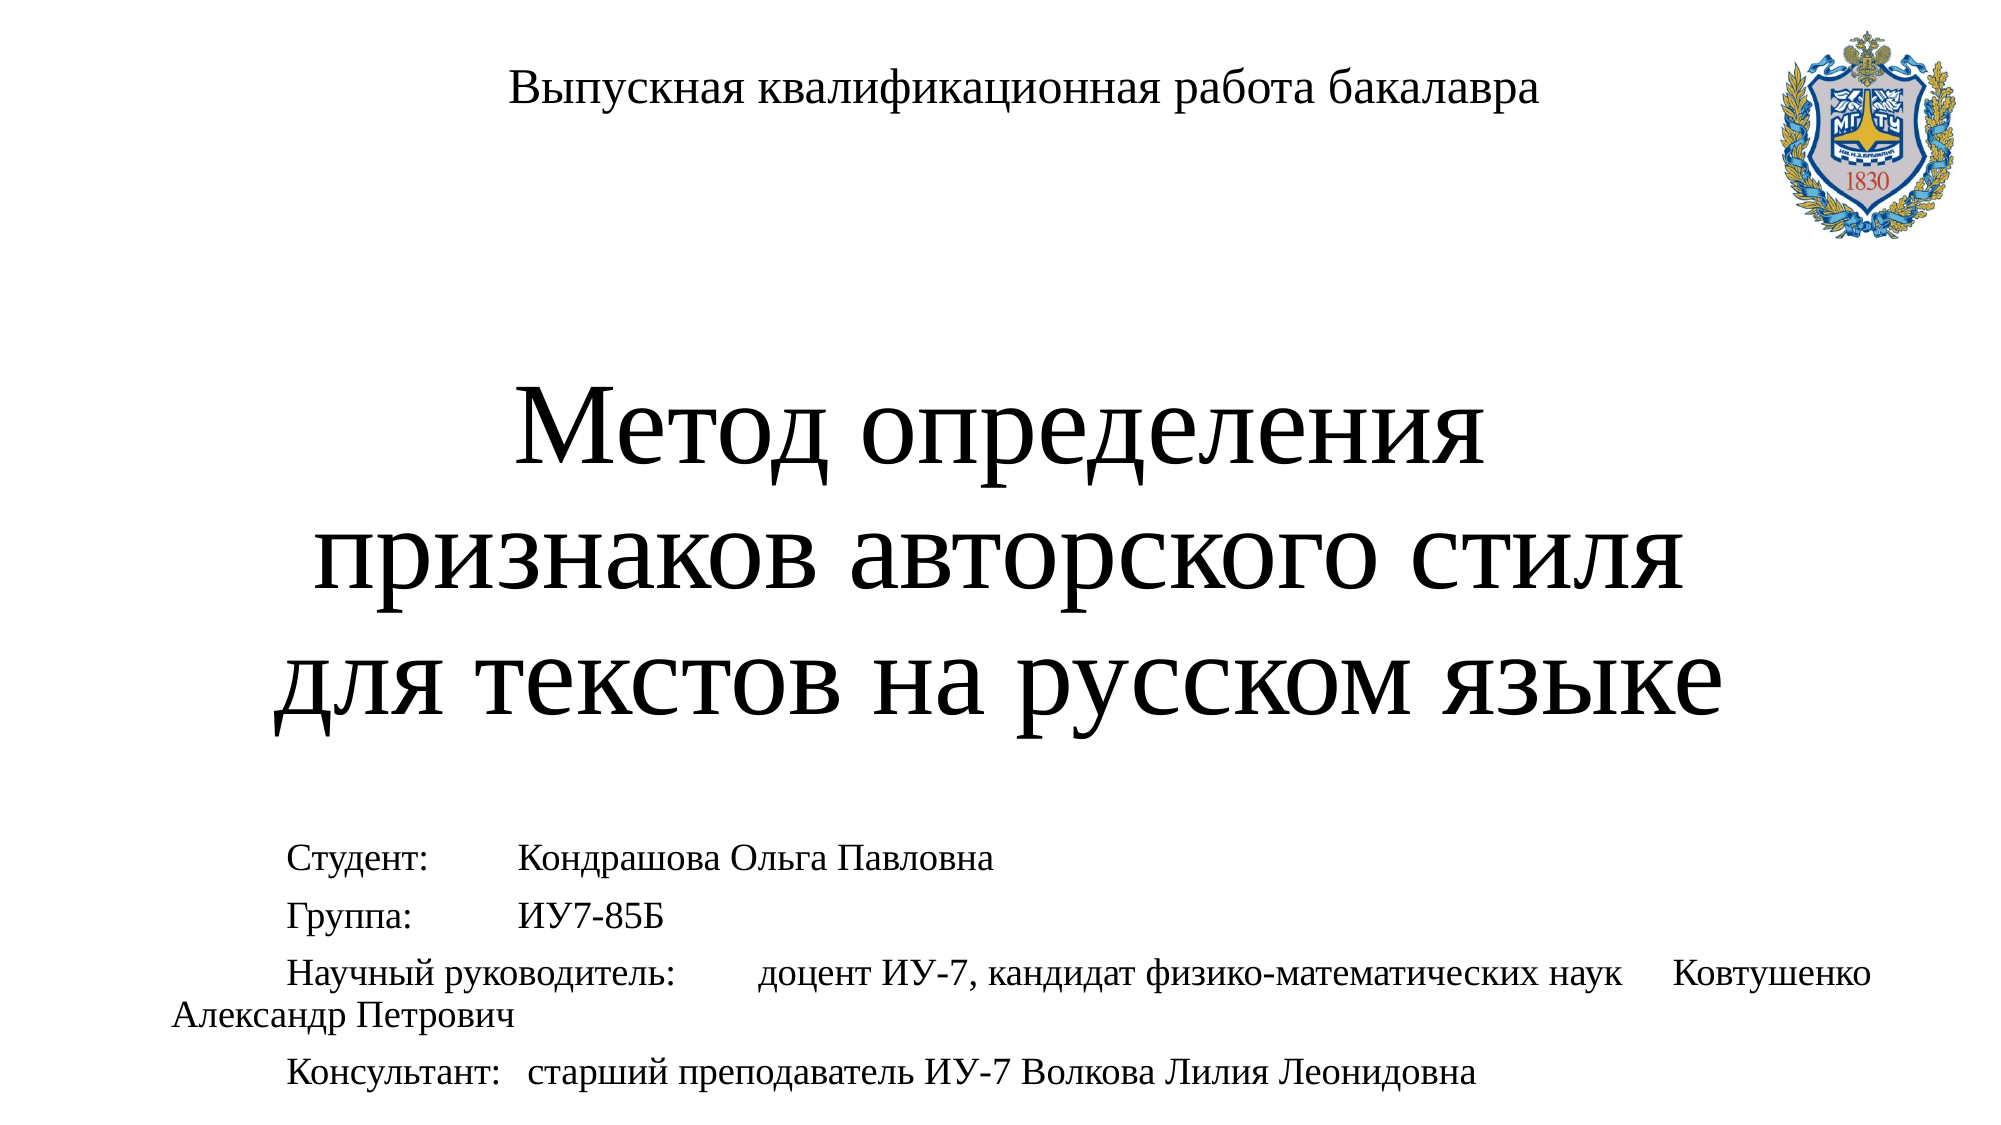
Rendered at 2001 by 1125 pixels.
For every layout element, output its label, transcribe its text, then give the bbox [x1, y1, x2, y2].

subtitle Студент: Кондрашова Ольга Павловна Группа: ИУ7-85Б Научный руководитель: доцент ИУ-7, кандидат физико-математических наук Ковтушенко Александр Петрович Консультант: старший преподаватель ИУ-7 Волкова Лилия Леонидовна [155, 829, 1983, 1102]
title Метод определения признаков авторского стиля для текстов на русском языке [249, 238, 1750, 747]
text_box [932, 508, 1083, 659]
picture [1780, 31, 1956, 239]
text_box Выпускная квалификационная работа бакалавра [376, 46, 1673, 122]
